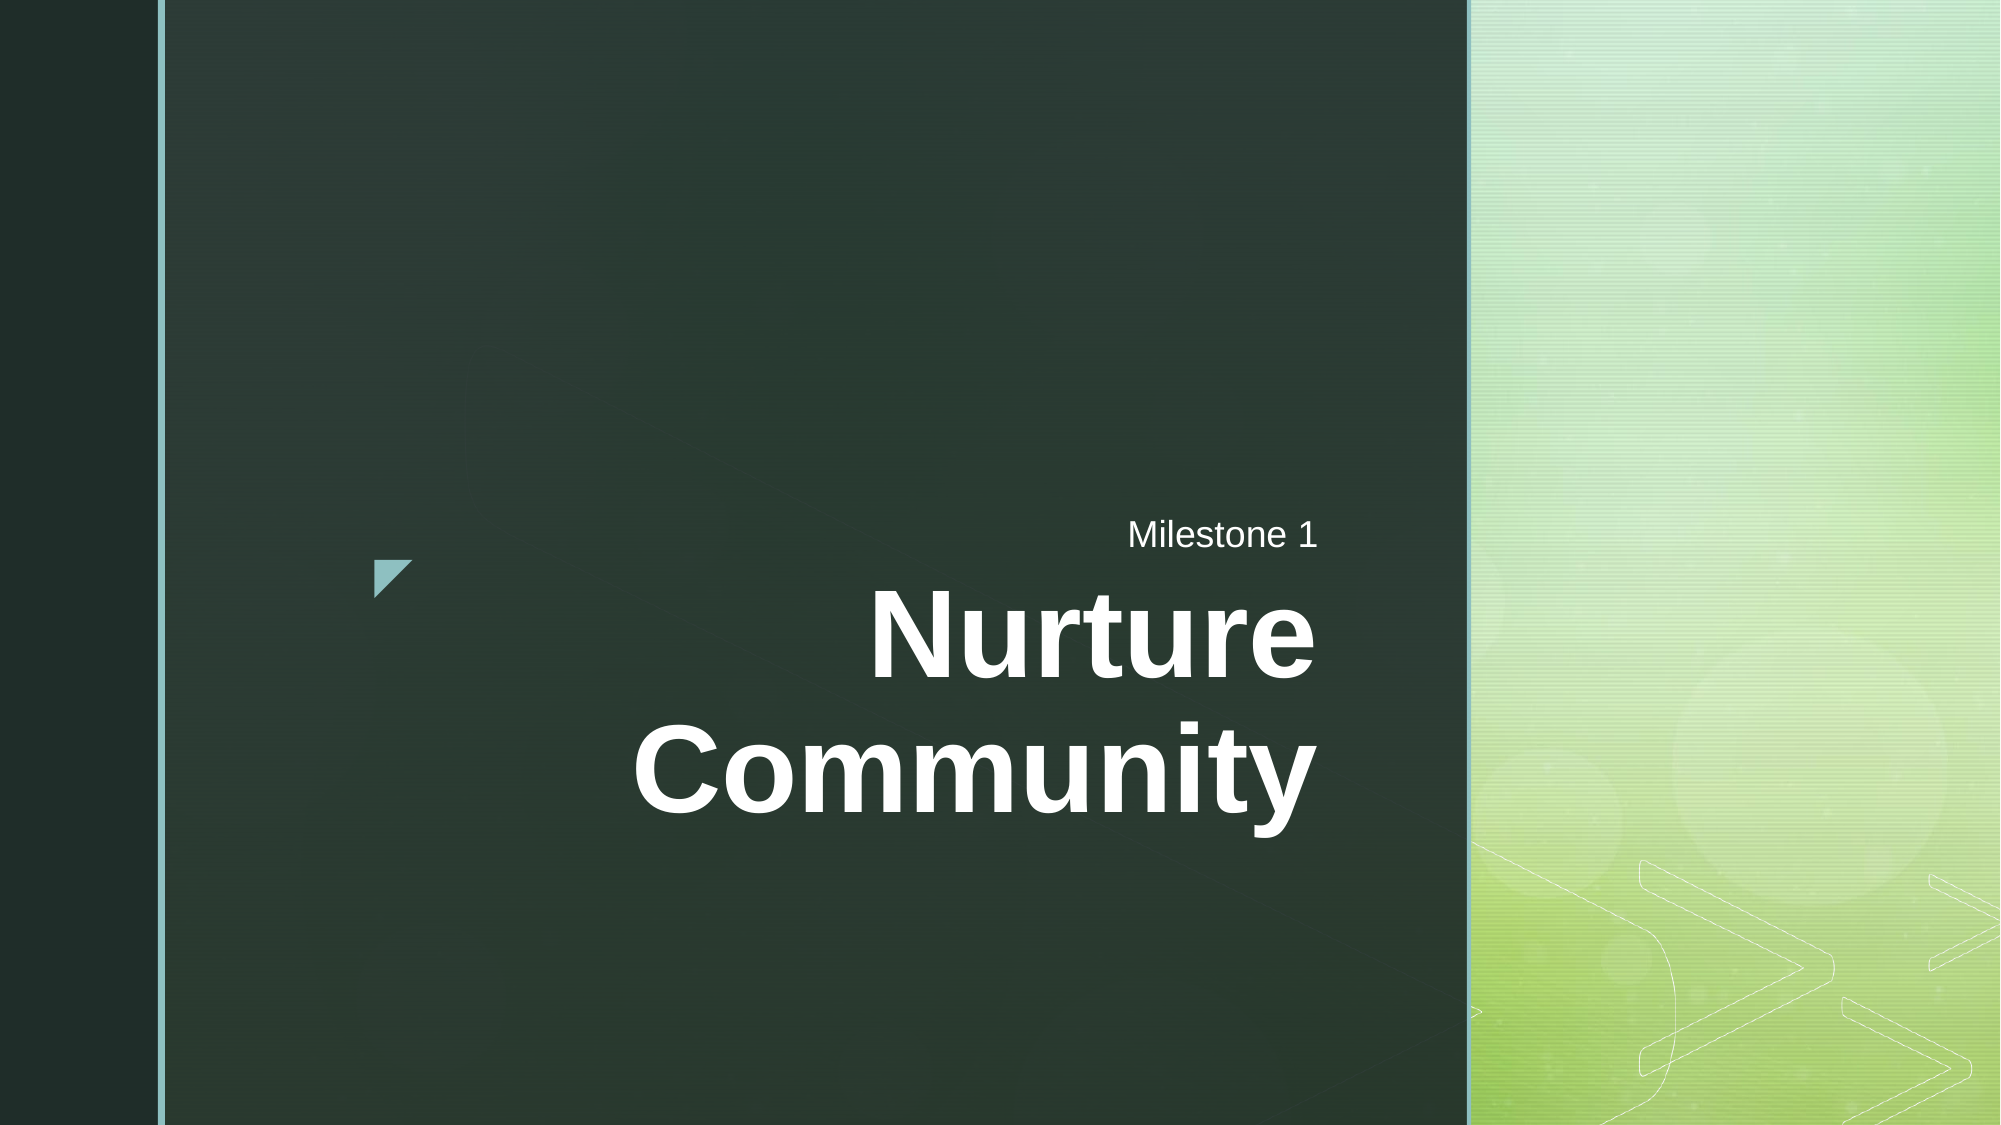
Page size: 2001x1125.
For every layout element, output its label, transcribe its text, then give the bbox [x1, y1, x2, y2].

subtitle Milestone 1 [454, 372, 1334, 563]
title Nurture Community [428, 562, 1334, 935]
picture [1472, 0, 2001, 1125]
